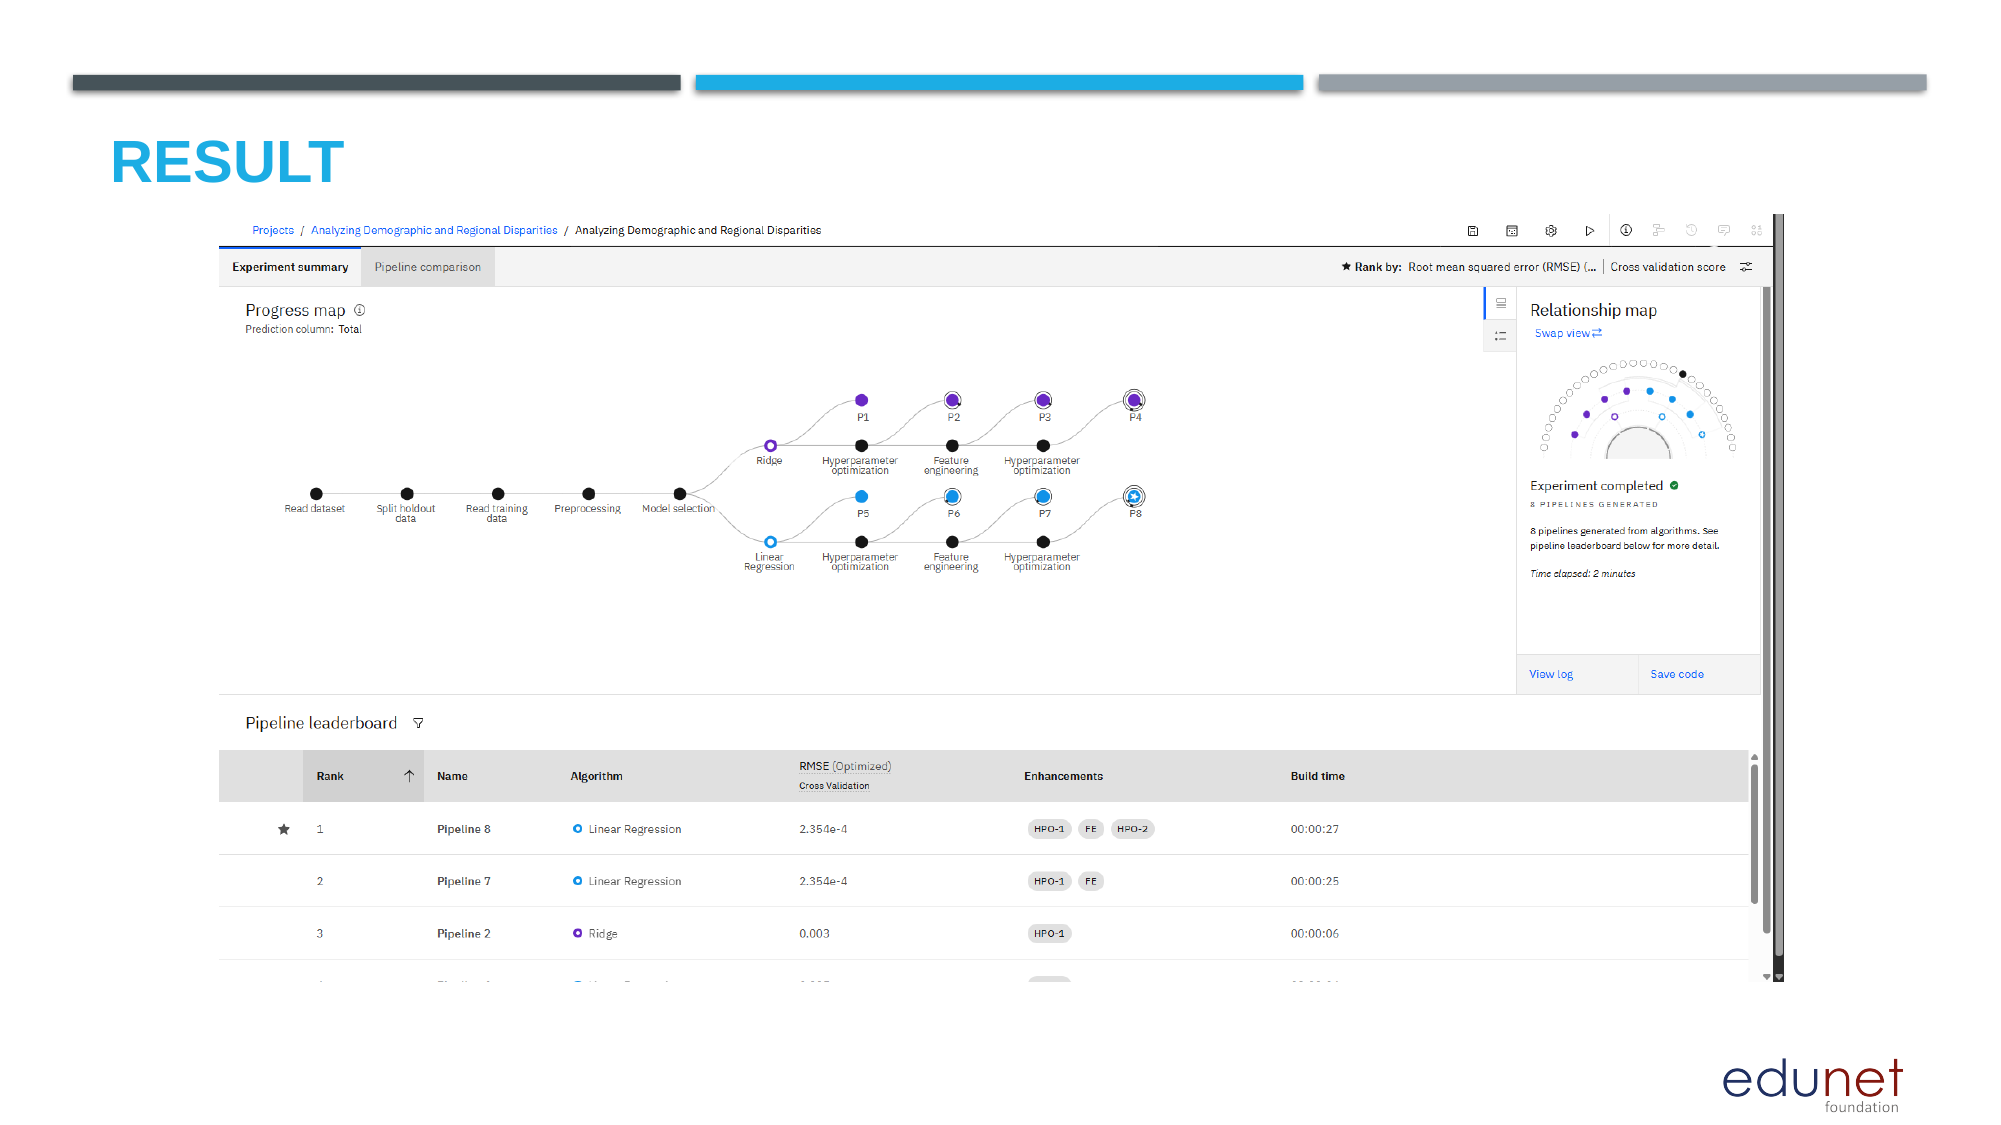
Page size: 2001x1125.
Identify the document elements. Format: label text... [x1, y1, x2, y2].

title Result [95, 115, 1905, 203]
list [219, 214, 1784, 983]
picture [1719, 1056, 1905, 1116]
